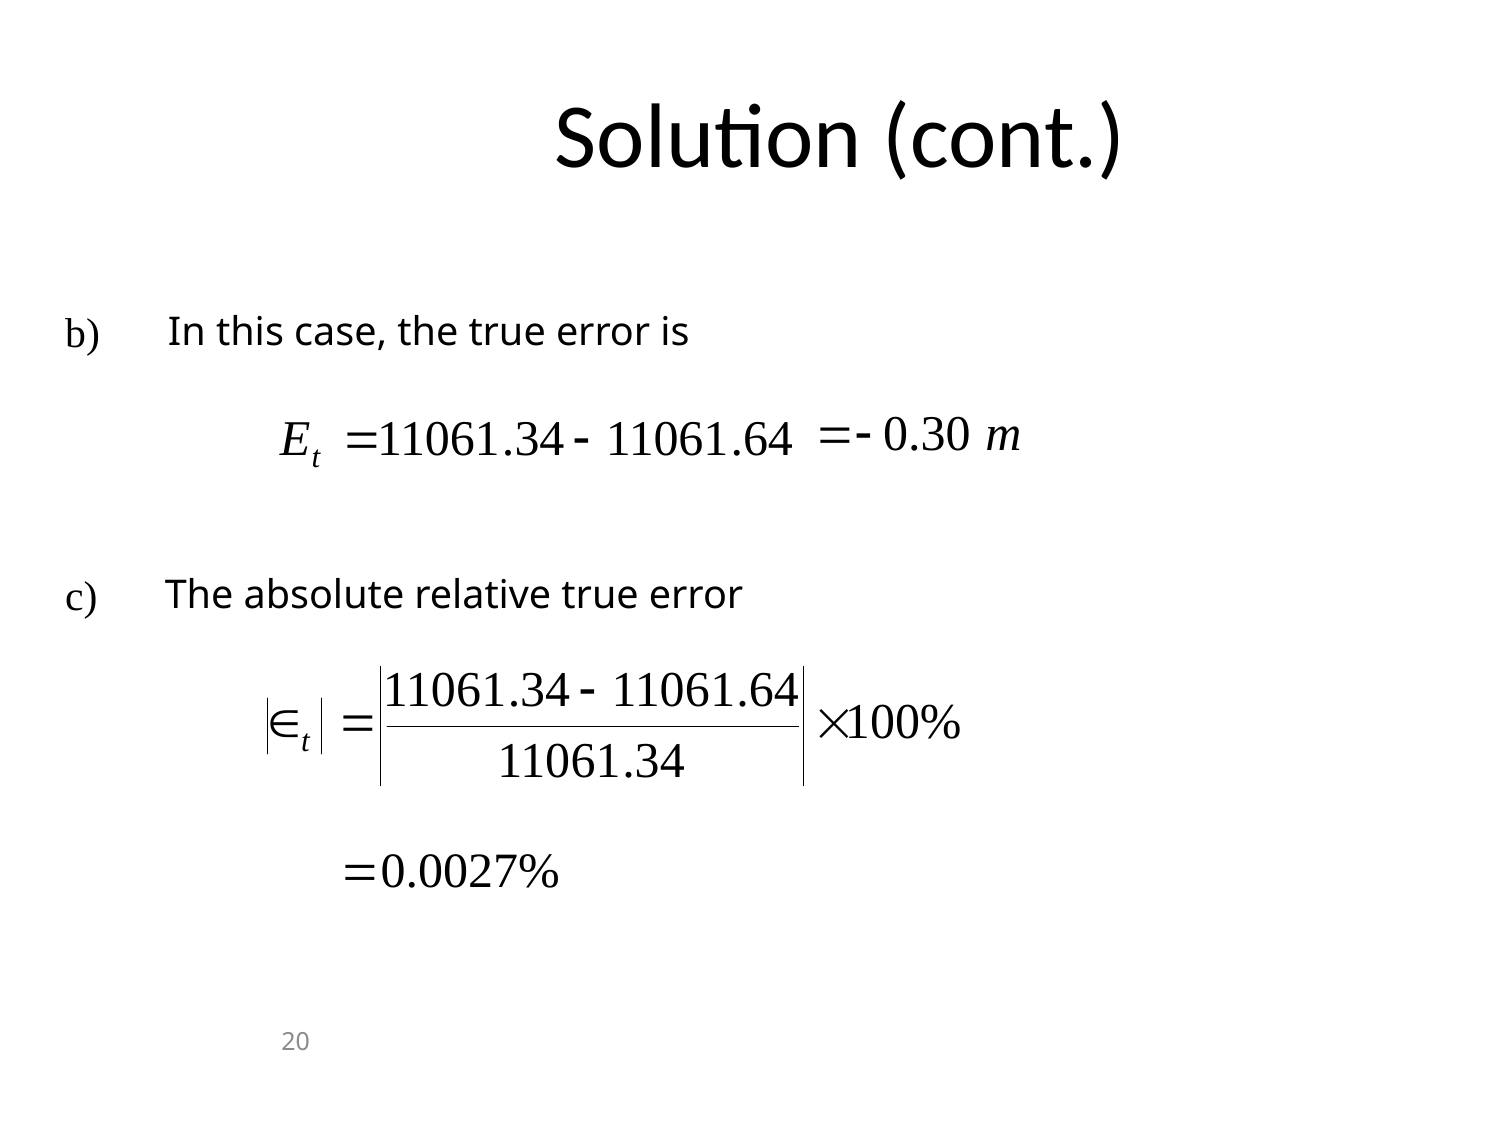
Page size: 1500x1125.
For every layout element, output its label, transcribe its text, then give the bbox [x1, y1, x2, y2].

text_box The absolute relative true error [268, 561, 796, 624]
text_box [337, 848, 563, 895]
text_box c) [50, 561, 268, 626]
slide_number 20 [12, 1023, 325, 1062]
title Solution (cont.) [201, 37, 1480, 225]
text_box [262, 660, 965, 792]
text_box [812, 410, 1026, 468]
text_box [274, 410, 796, 474]
text_box In this case, the true error is [262, 298, 705, 361]
text_box b) [50, 298, 262, 364]
